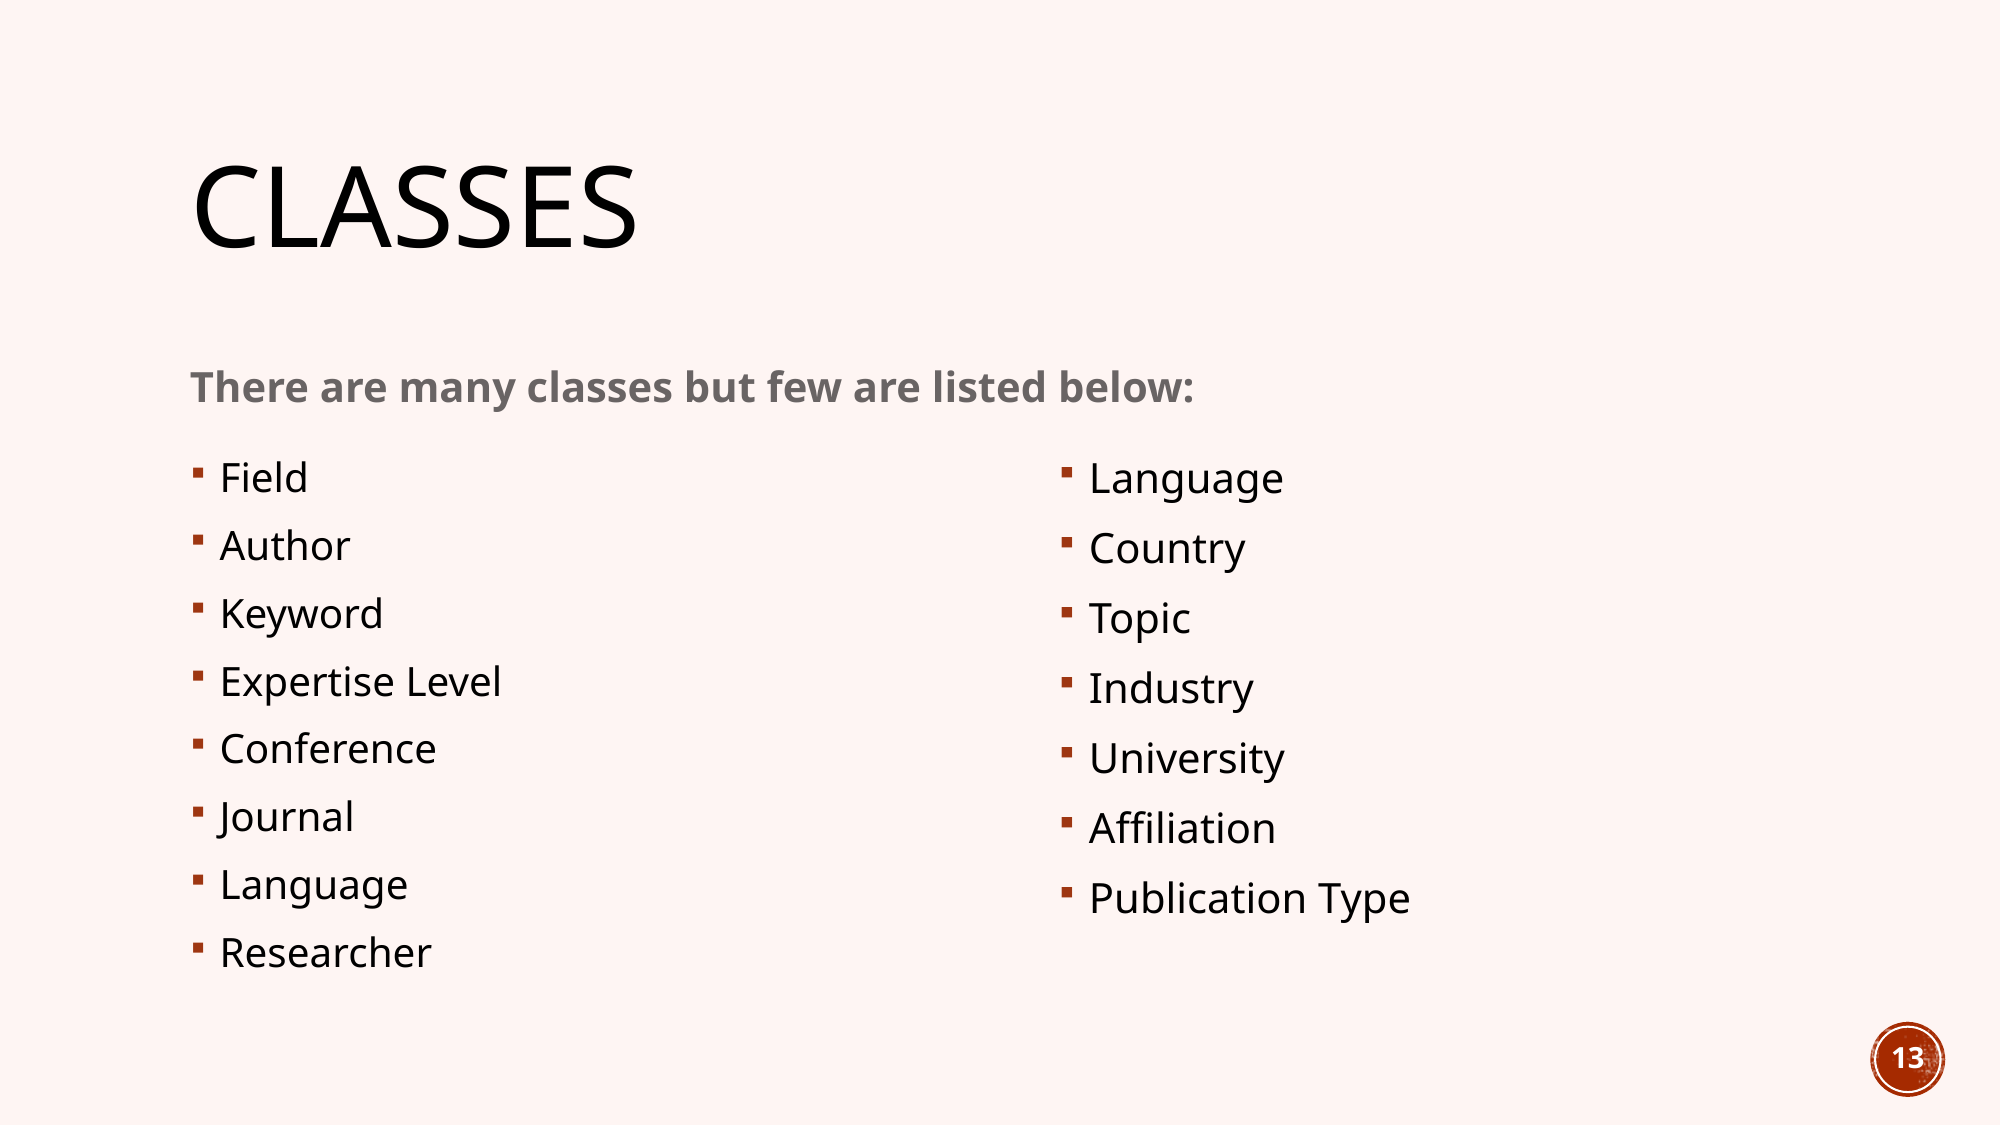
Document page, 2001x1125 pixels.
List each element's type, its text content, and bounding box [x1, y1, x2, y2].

list Field Author Keyword Expertise Level Conference Journal Language Researcher [175, 450, 956, 990]
list Language Country Topic Industry University Affiliation Publication Type [1043, 450, 1824, 990]
title Classes [175, 79, 1826, 344]
slide_number 13 [1855, 1028, 1961, 1089]
list There are many classes but few are listed below: [174, 336, 1374, 441]
